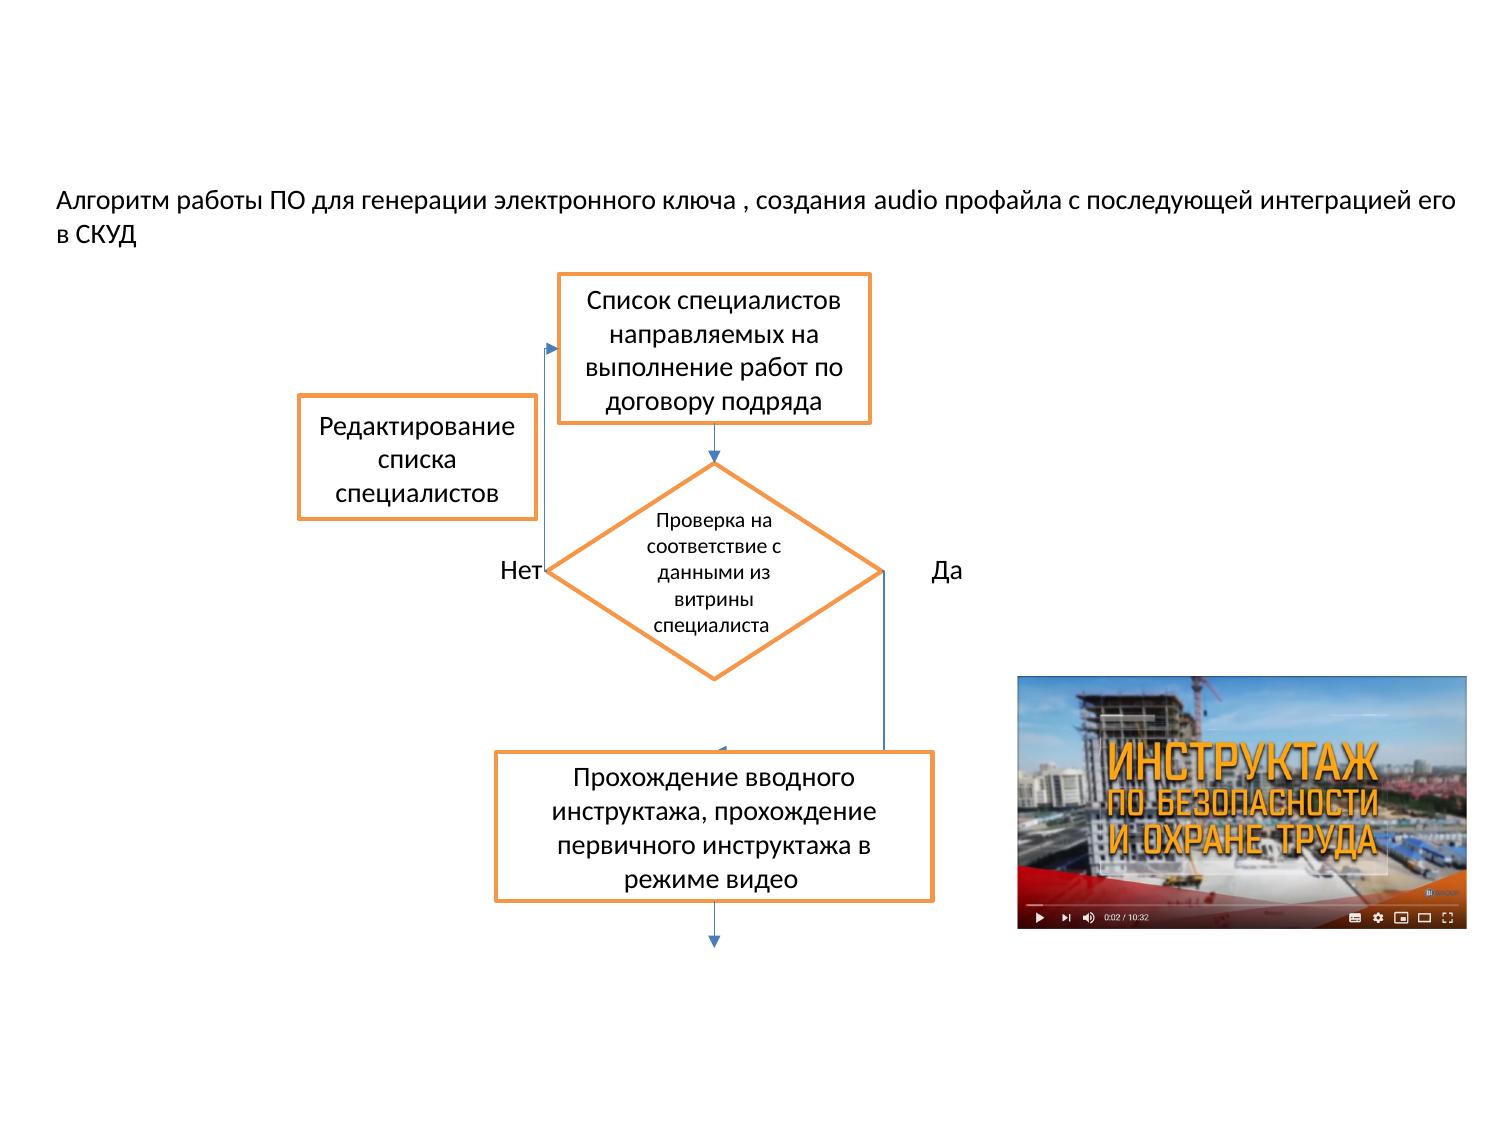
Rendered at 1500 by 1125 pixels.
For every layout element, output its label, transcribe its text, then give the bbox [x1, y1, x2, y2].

text_box Алгоритм работы ПО для генерации электронного ключа , создания audio профайла с последующей интеграцией его в СКУД [41, 174, 1474, 257]
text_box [298, 274, 1467, 929]
